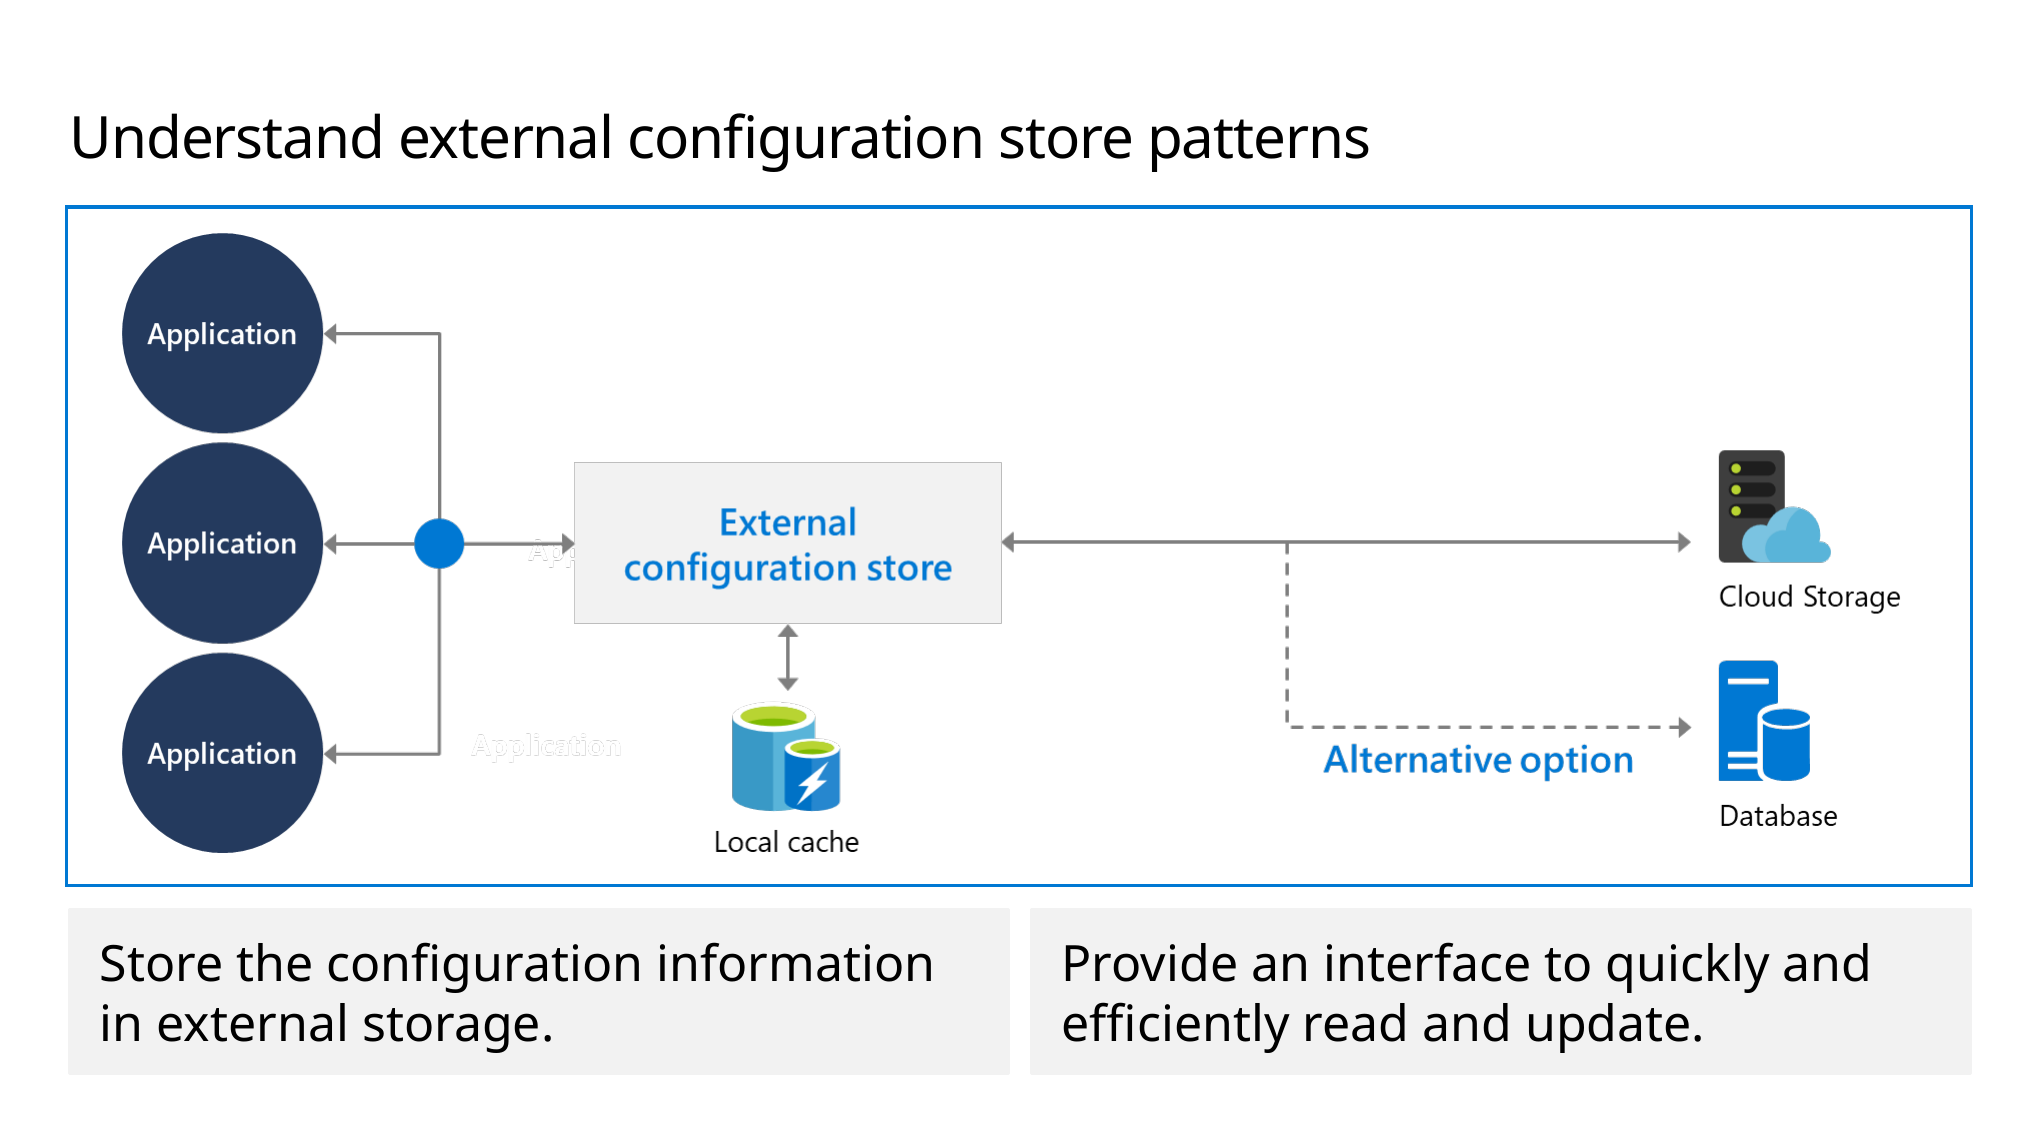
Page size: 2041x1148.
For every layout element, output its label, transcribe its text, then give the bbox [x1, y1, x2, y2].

text_box Provide an interface to quickly and efficiently read and update. [1031, 909, 1971, 1074]
title Understand external configuration store patterns [70, 103, 1969, 172]
text_box Store the configuration information in external storage. [69, 909, 1009, 1074]
picture [67, 208, 1971, 884]
